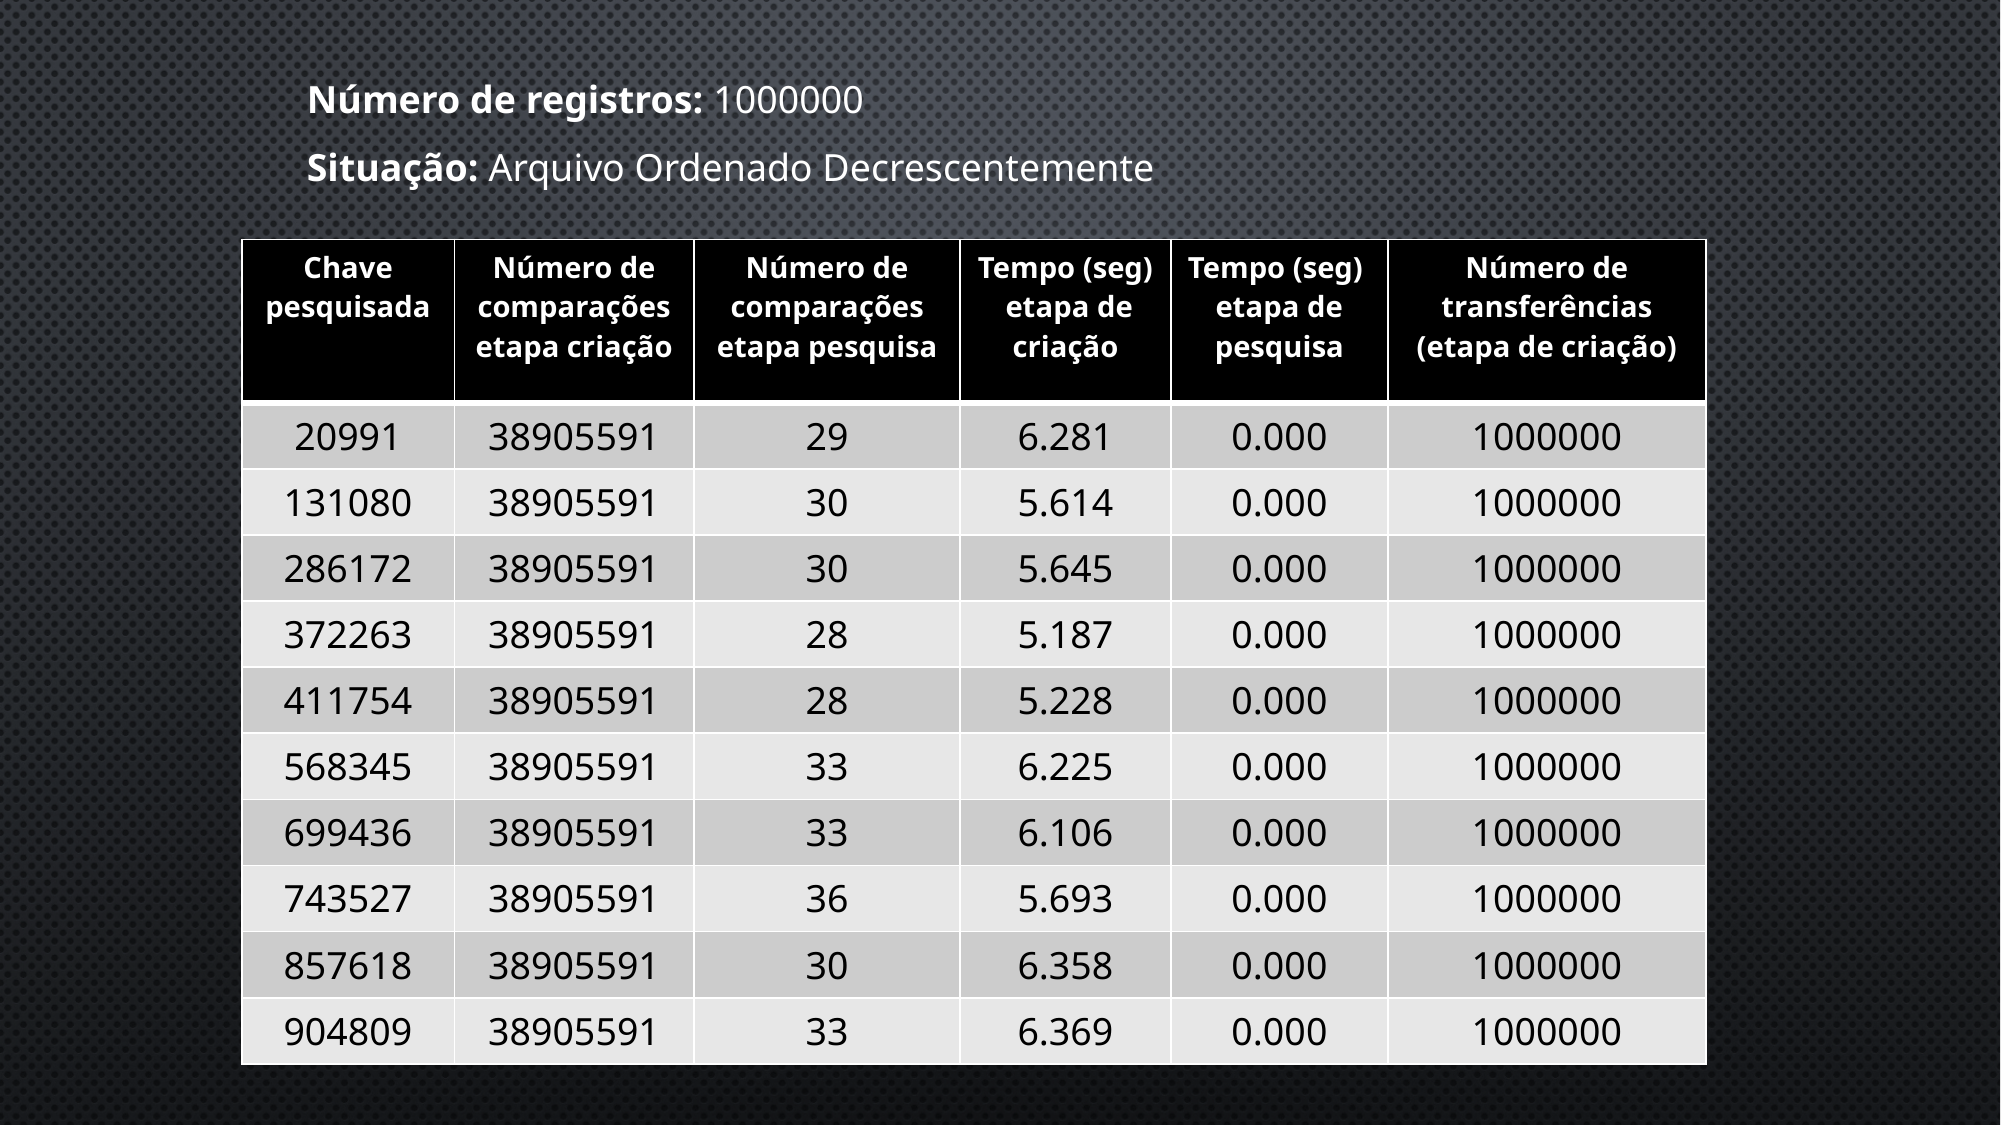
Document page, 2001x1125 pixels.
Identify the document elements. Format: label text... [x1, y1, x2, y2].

table_cell 568345 [243, 734, 454, 799]
table_cell 38905591 [455, 668, 693, 732]
table_cell 1000000 [1389, 470, 1705, 534]
table_cell 30 [695, 536, 959, 600]
table_cell 5.187 [961, 602, 1170, 666]
table_cell 0.000 [1172, 536, 1387, 600]
table_cell 0.000 [1172, 668, 1387, 732]
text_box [292, 46, 1171, 197]
table_cell 699436 [243, 800, 454, 865]
table_header Número de transferências (etapa de criação) [1389, 240, 1705, 400]
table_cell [961, 999, 1170, 1063]
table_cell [1389, 999, 1705, 1063]
table_cell 38905591 [455, 734, 693, 799]
table_cell 411754 [243, 668, 454, 732]
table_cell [1172, 800, 1387, 865]
table_cell 38905591 [455, 406, 693, 468]
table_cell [695, 999, 959, 1063]
table_cell 1000000 [1389, 668, 1705, 732]
table_cell 6.225 [961, 734, 1170, 799]
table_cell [243, 932, 454, 997]
table_header Número de comparações etapa pesquisa [695, 240, 959, 400]
table_cell 5.645 [961, 536, 1170, 600]
table_cell 0.000 [1172, 602, 1387, 666]
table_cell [695, 932, 959, 997]
table_cell 6.281 [961, 406, 1170, 468]
table_cell 0.000 [1172, 470, 1387, 534]
table_cell 6.106 [961, 800, 1170, 865]
table_cell 1000000 [1389, 734, 1705, 799]
table_cell 38905591 [455, 602, 693, 666]
table_cell 5.228 [961, 668, 1170, 732]
table_cell 1000000 [1389, 536, 1705, 600]
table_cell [1389, 800, 1705, 865]
table_cell 286172 [243, 536, 454, 600]
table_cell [1389, 866, 1705, 931]
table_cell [1172, 999, 1387, 1063]
table_header Tempo (seg) etapa de criação [961, 240, 1170, 400]
table_cell 1000000 [1389, 406, 1705, 468]
table_cell 372263 [243, 602, 454, 666]
table_header Número de comparações etapa criação [455, 240, 693, 400]
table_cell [243, 999, 454, 1063]
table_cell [455, 999, 693, 1063]
table_cell 131080 [243, 470, 454, 534]
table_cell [1172, 932, 1387, 997]
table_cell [961, 866, 1170, 931]
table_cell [455, 866, 693, 931]
table_cell 30 [695, 470, 959, 534]
table_cell 0.000 [1172, 734, 1387, 799]
table_cell 33 [695, 734, 959, 799]
table_cell 33 [695, 800, 959, 865]
table_cell 38905591 [455, 800, 693, 865]
table_cell 0.000 [1172, 406, 1387, 468]
table_cell 20991 [243, 406, 454, 468]
table_header Tempo (seg) etapa de pesquisa [1172, 240, 1387, 400]
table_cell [961, 932, 1170, 997]
table_cell 5.614 [961, 470, 1170, 534]
table_cell 38905591 [455, 470, 693, 534]
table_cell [243, 866, 454, 931]
table_cell 29 [695, 406, 959, 468]
table_cell 1000000 [1389, 602, 1705, 666]
table_header Chave pesquisada [243, 240, 454, 400]
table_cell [695, 866, 959, 931]
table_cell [1172, 866, 1387, 931]
table_cell 28 [695, 602, 959, 666]
table_cell 28 [695, 668, 959, 732]
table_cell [455, 932, 693, 997]
table_cell 38905591 [455, 536, 693, 600]
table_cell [1389, 932, 1705, 997]
